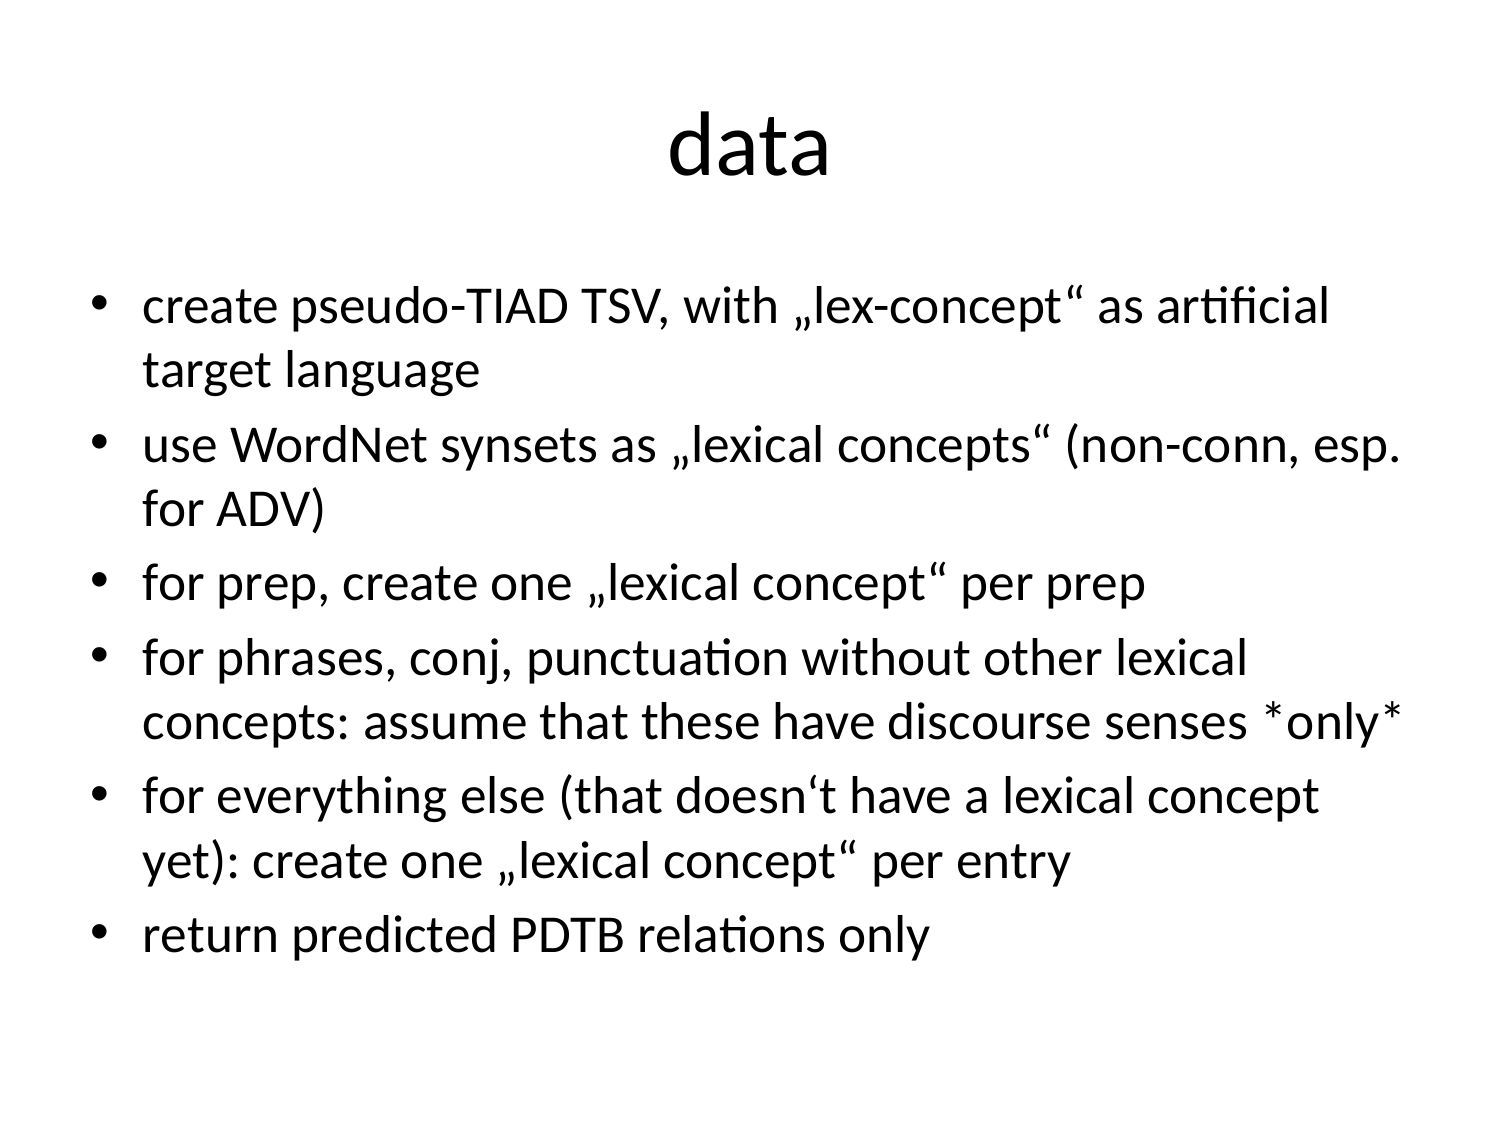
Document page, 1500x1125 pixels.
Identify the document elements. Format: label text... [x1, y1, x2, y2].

title data [75, 45, 1425, 233]
list create pseudo-TIAD TSV, with „lex-concept“ as artificial target language use WordNet synsets as „lexical concepts“ (non-conn, esp. for ADV) for prep, create one „lexical concept“ per prep for phrases, conj, punctuation without other lexical concepts: assume that these have discourse senses *only* for everything else (that doesn‘t have a lexical concept yet): create one „lexical concept“ per entry return predicted PDTB relations only [75, 262, 1425, 1005]
